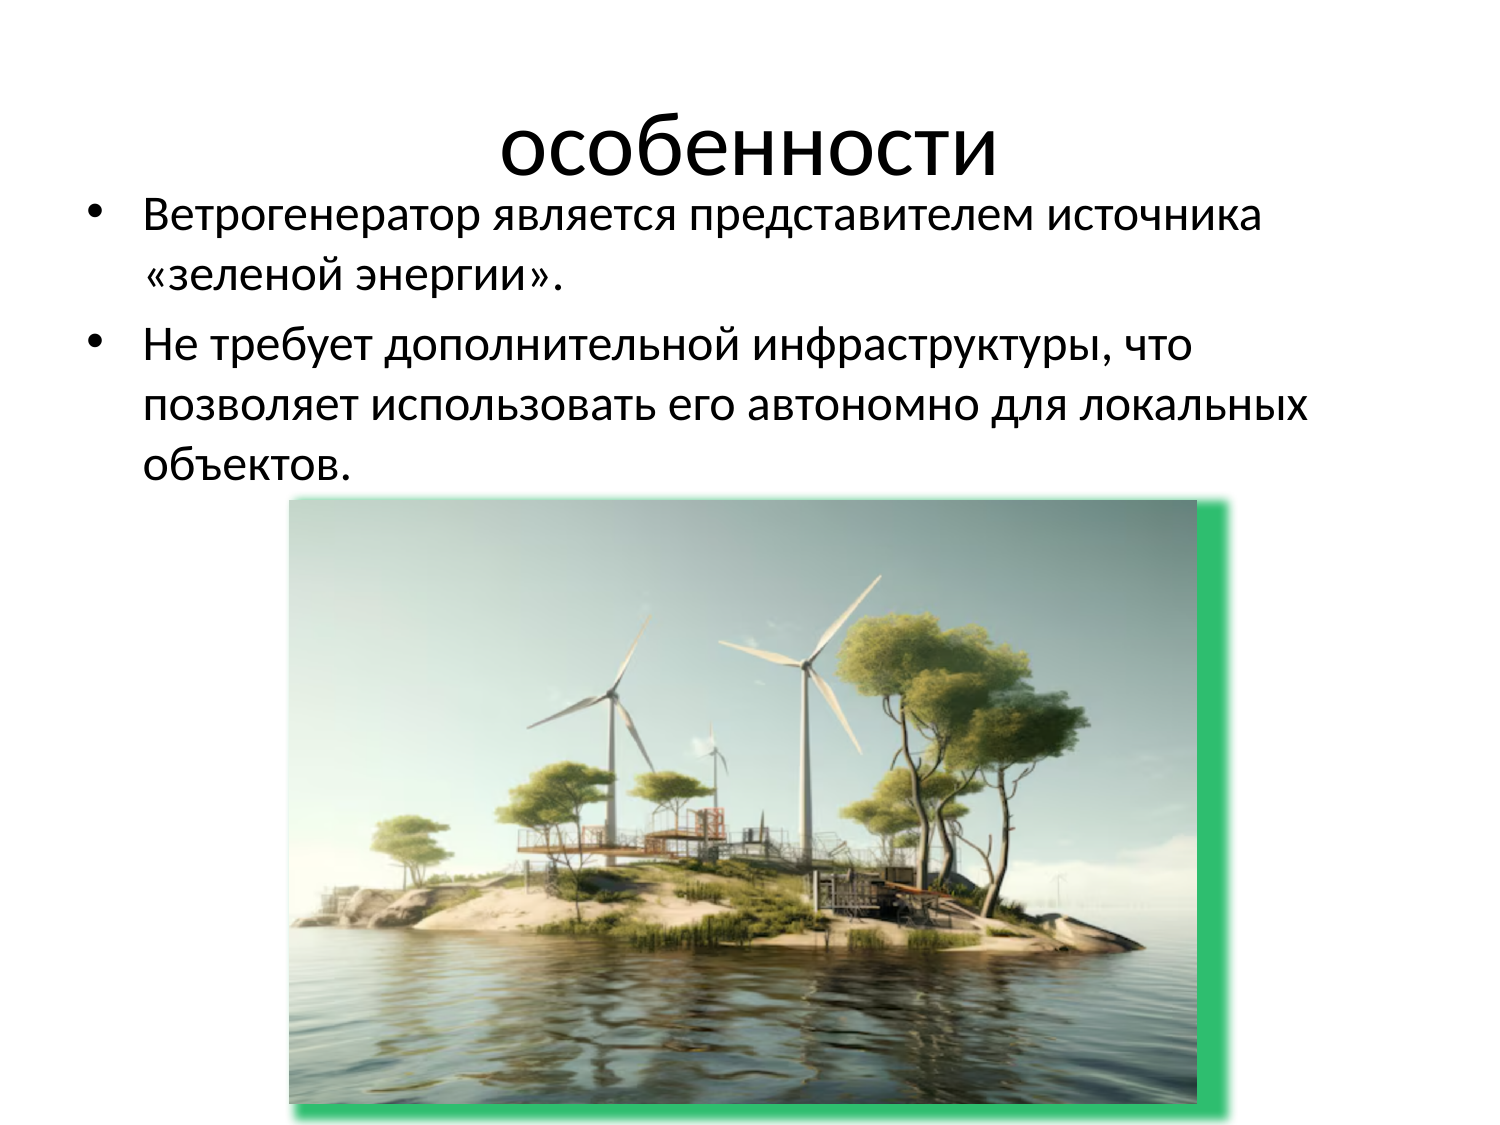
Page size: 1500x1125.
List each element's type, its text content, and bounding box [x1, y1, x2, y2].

list Ветрогенератор является представителем источника «зеленой энергии». Не требует дополнительной инфраструктуры, что позволяет использовать его автономно для локальных объектов. [71, 172, 1422, 916]
title особенности [75, 45, 1425, 233]
picture [288, 500, 1197, 1104]
